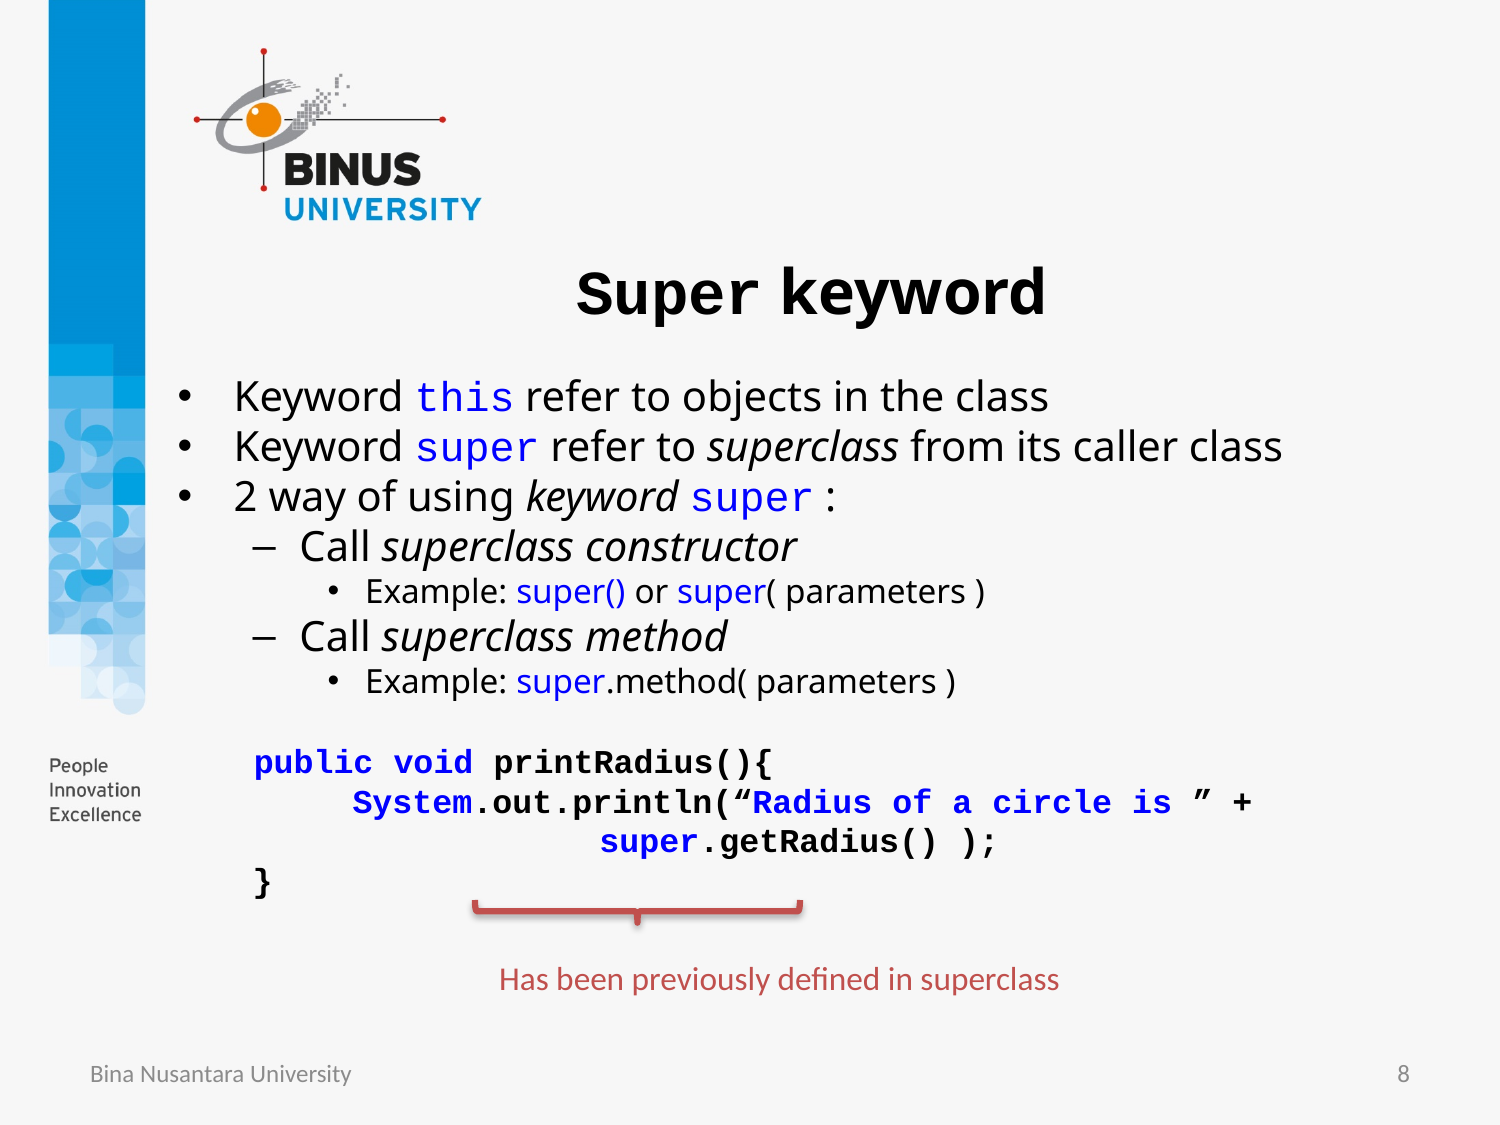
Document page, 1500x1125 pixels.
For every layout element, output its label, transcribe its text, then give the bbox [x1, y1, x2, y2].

title Super keyword [162, 224, 1463, 355]
text_box Has been previously defined in superclass [484, 949, 1076, 1005]
slide_number 8 [1074, 1042, 1425, 1103]
list Keyword this refer to objects in the class Keyword super refer to superclass from its caller class 2 way of using keyword super : Call superclass constructor Example: super() or super( parameters ) Call superclass method Example: super.method( parameters ) public void printRadius(){ System.out.println(“Radius of a circle is ” + super.getRadius() ); } [162, 362, 1463, 1000]
text_box [471, 899, 804, 926]
picture [0, 0, 1500, 846]
slide_number Bina Nusantara University [75, 1042, 425, 1103]
